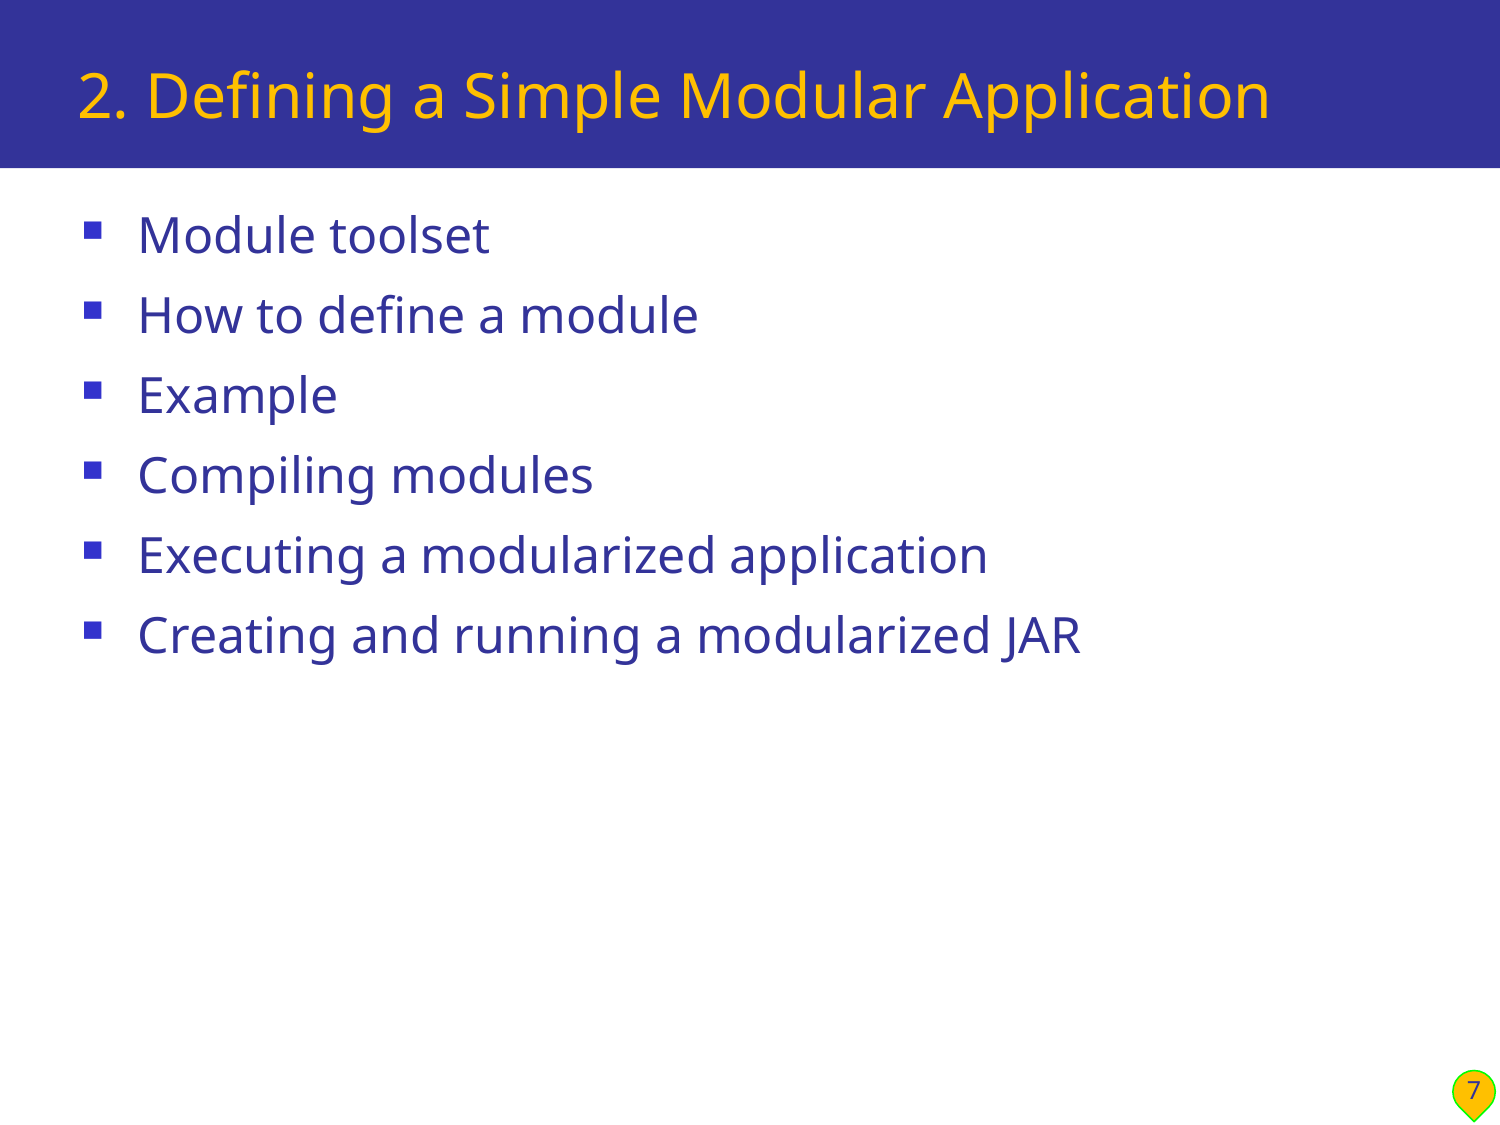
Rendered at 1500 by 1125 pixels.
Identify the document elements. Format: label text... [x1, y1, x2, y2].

footer 7 [1431, 1040, 1500, 1117]
list Module toolset How to define a module Example Compiling modules Executing a modularized application Creating and running a modularized JAR [66, 196, 1460, 1007]
title 2. Defining a Simple Modular Application [61, 24, 1465, 139]
